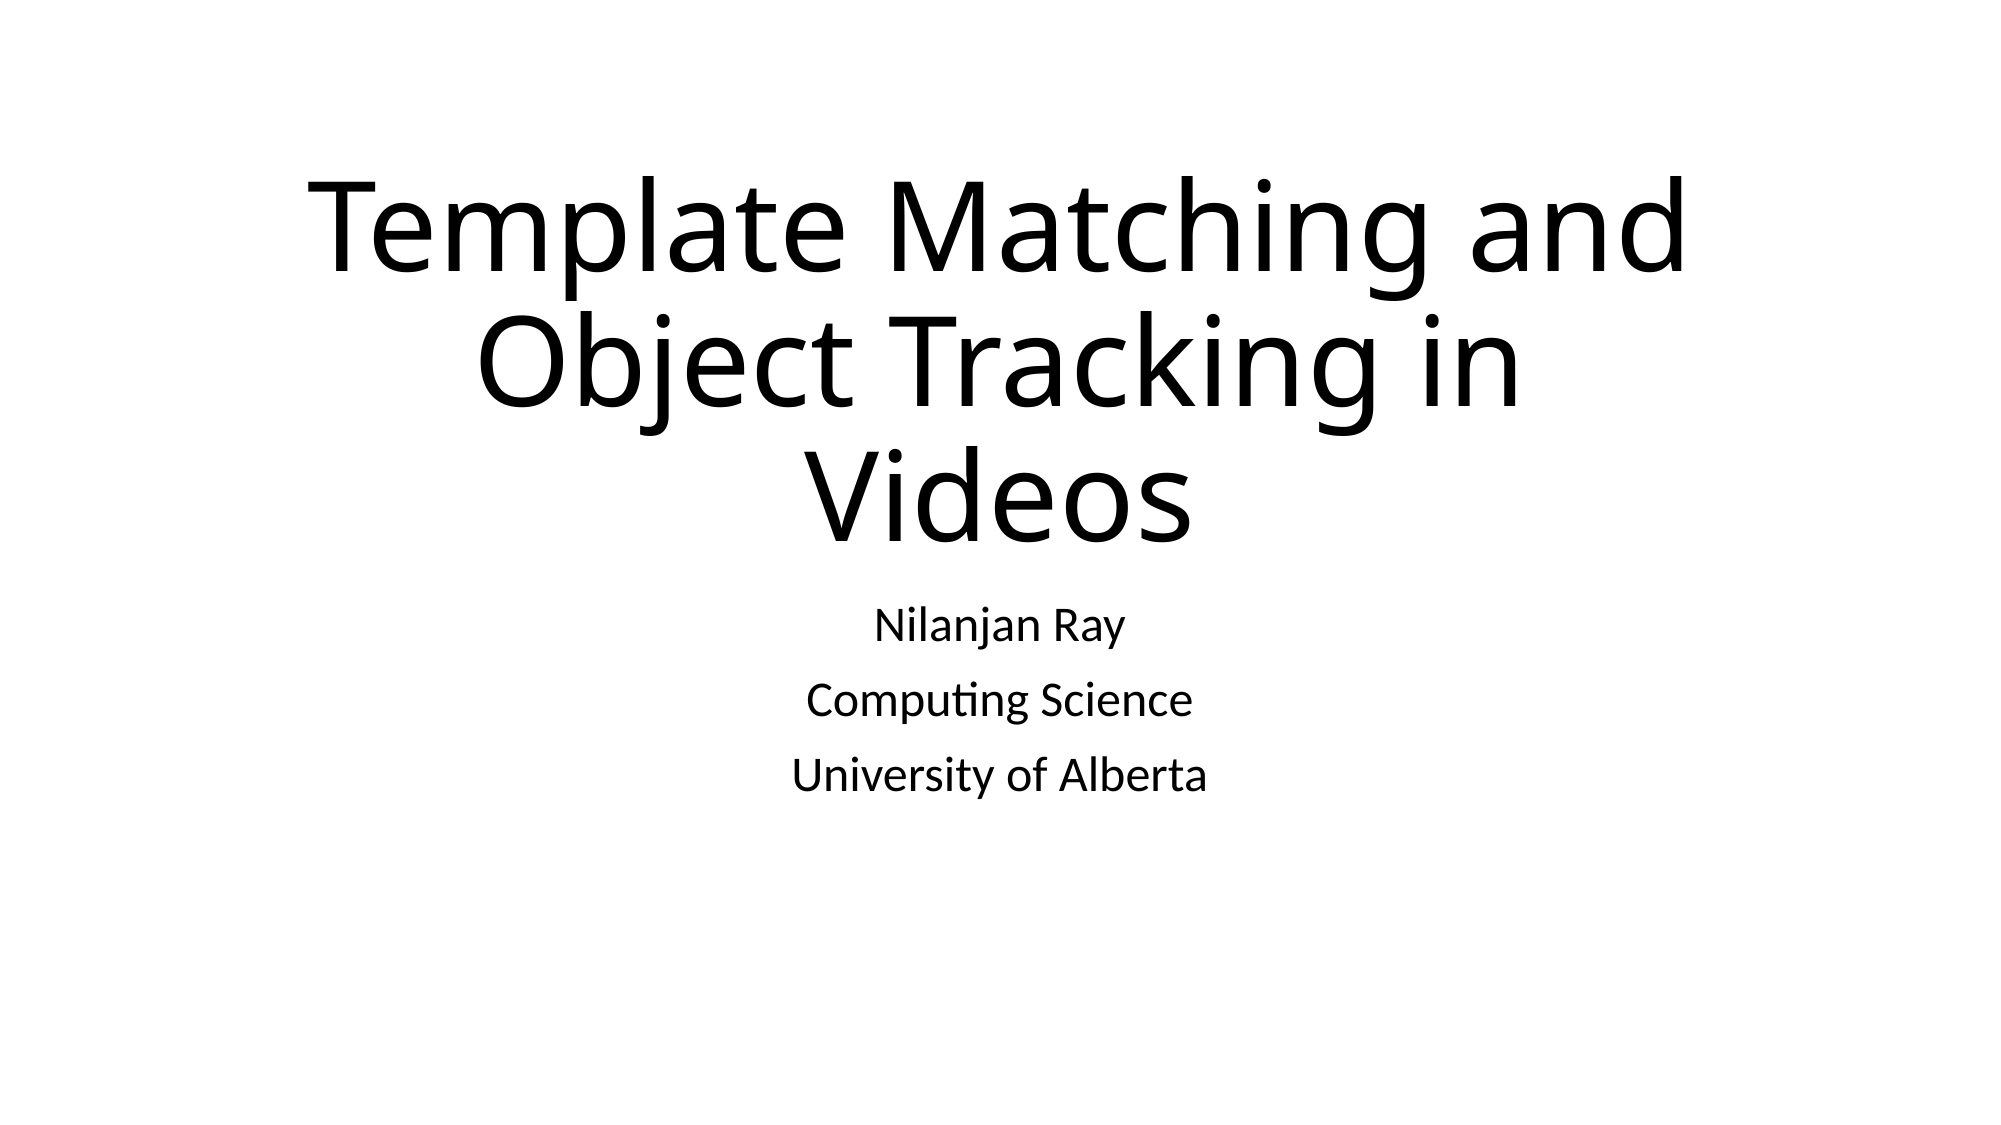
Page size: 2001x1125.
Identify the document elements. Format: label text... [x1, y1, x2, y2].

title Template Matching and Object Tracking in Videos [249, 184, 1750, 576]
subtitle Nilanjan Ray Computing Science University of Alberta [249, 590, 1750, 863]
